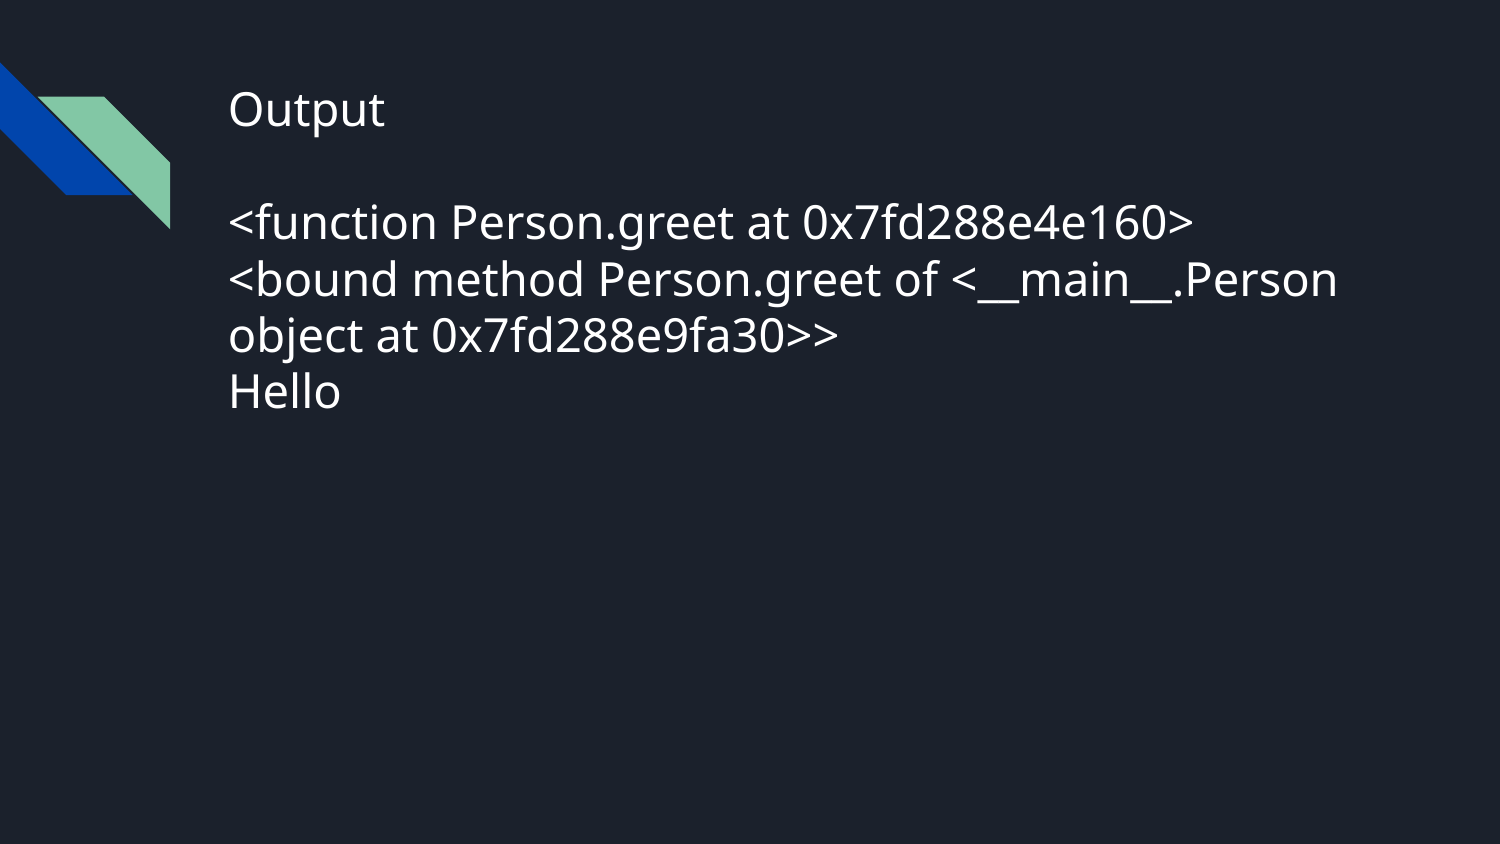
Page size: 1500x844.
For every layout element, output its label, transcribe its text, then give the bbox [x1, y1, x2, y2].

title Output <function Person.greet at 0x7fd288e4e160> <bound method Person.greet of <__main__.Person object at 0x7fd288e9fa30>> Hello [212, 64, 1438, 215]
